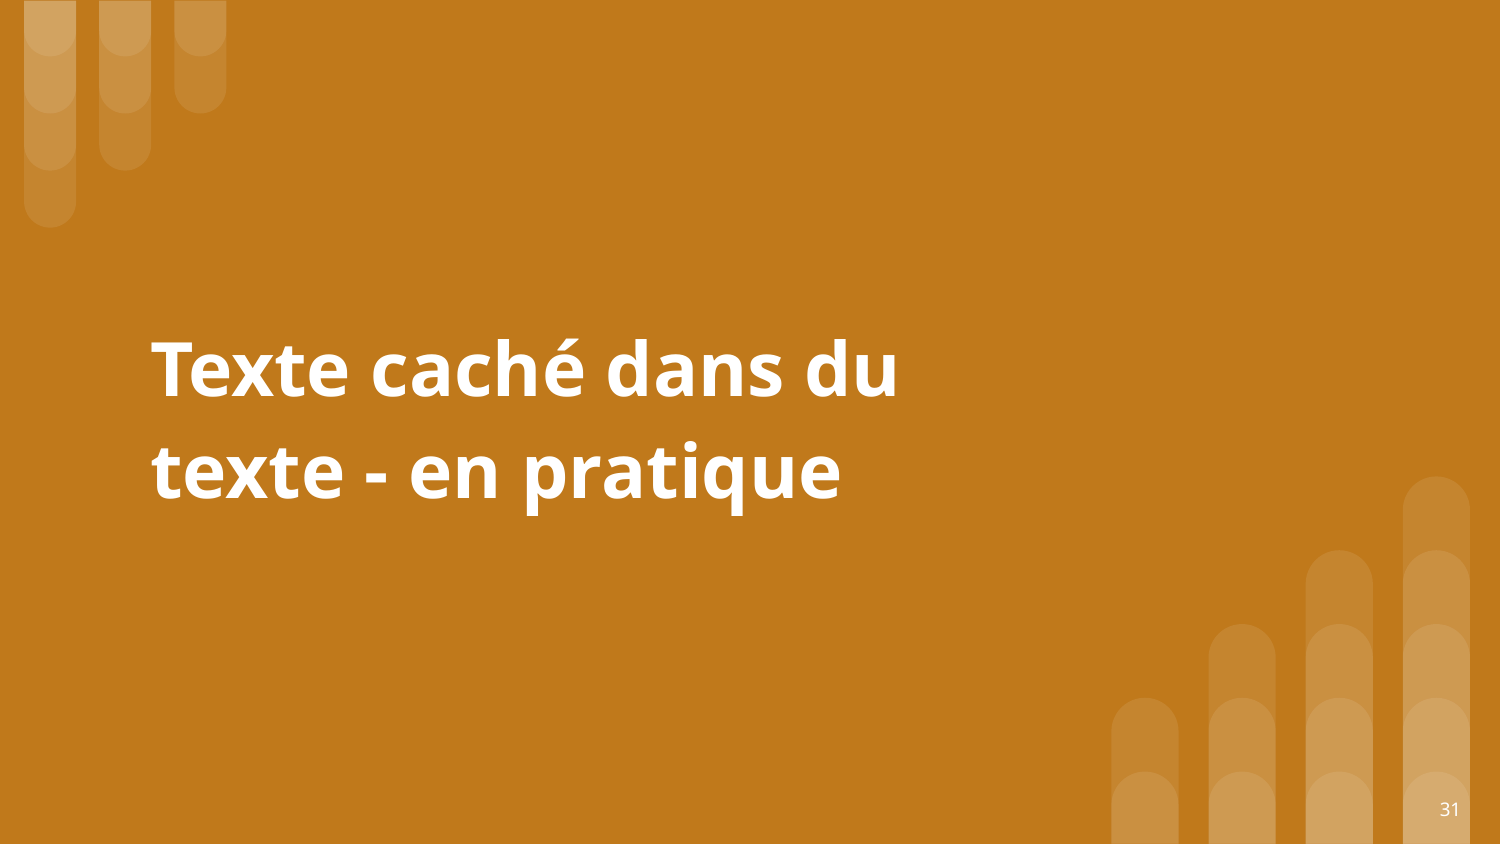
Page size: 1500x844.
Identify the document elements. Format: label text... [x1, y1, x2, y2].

title Texte caché dans du texte - en pratique [135, 264, 1097, 572]
slide_number ‹#› [1386, 777, 1477, 842]
